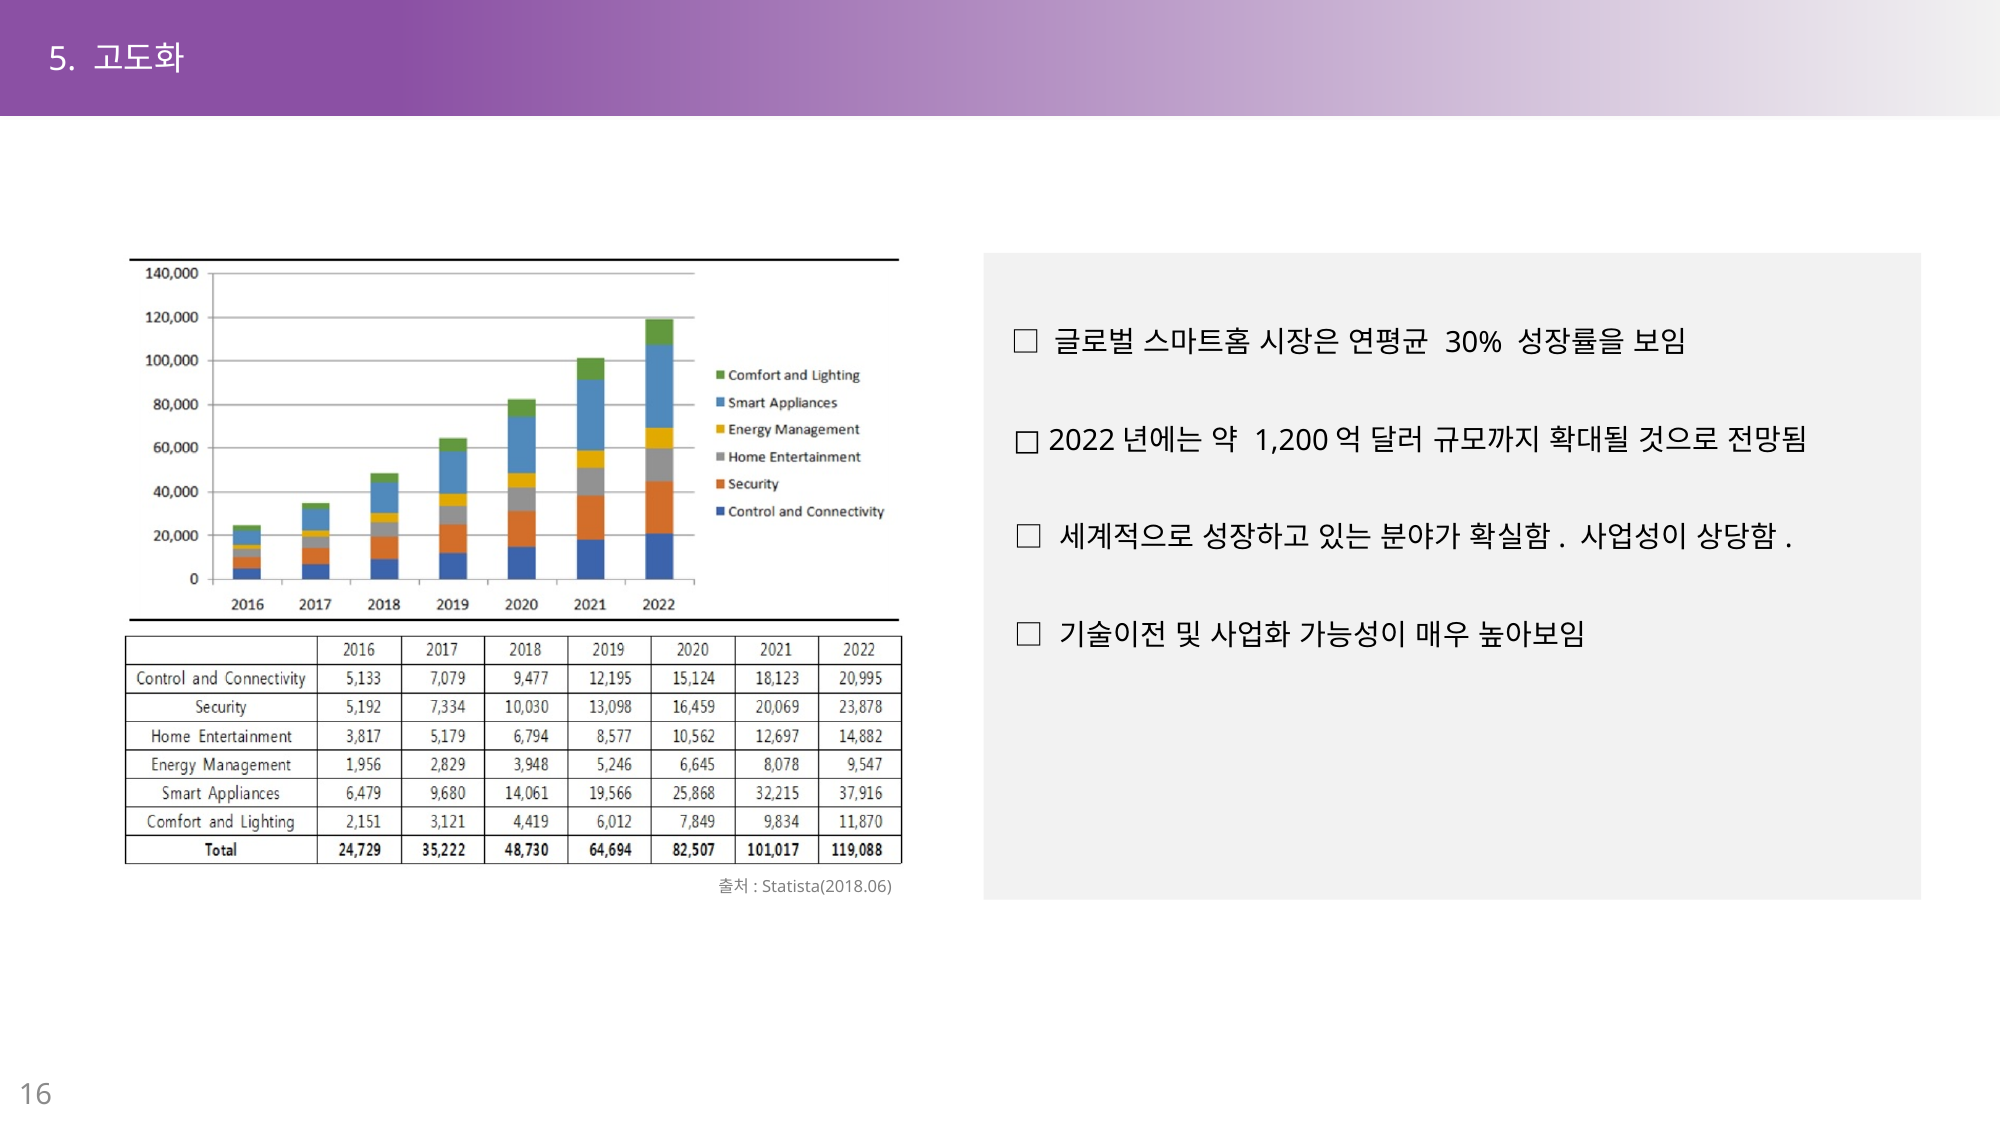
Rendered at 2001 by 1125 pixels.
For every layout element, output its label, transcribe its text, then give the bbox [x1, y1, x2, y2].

text_box 출처: Statista(2018.06) [140, 869, 907, 903]
picture [118, 252, 907, 869]
slide_number 16 [0, 1065, 68, 1125]
text_box 5. 고도화 [33, 29, 412, 85]
text_box [0, 0, 2000, 116]
text_box □ 글로벌 스마트홈 시장은 연평균 30% 성장률을 보임 □ 2022년에는 약 1,200억 달러 규모까지 확대될 것으로 전망됨 □ 세계적으로 성장하고 있는 분야가 확실함. 사업성이 상당함. □ 기술이전 및 사업화 가능성이 매우 높아보임 [983, 252, 1922, 900]
